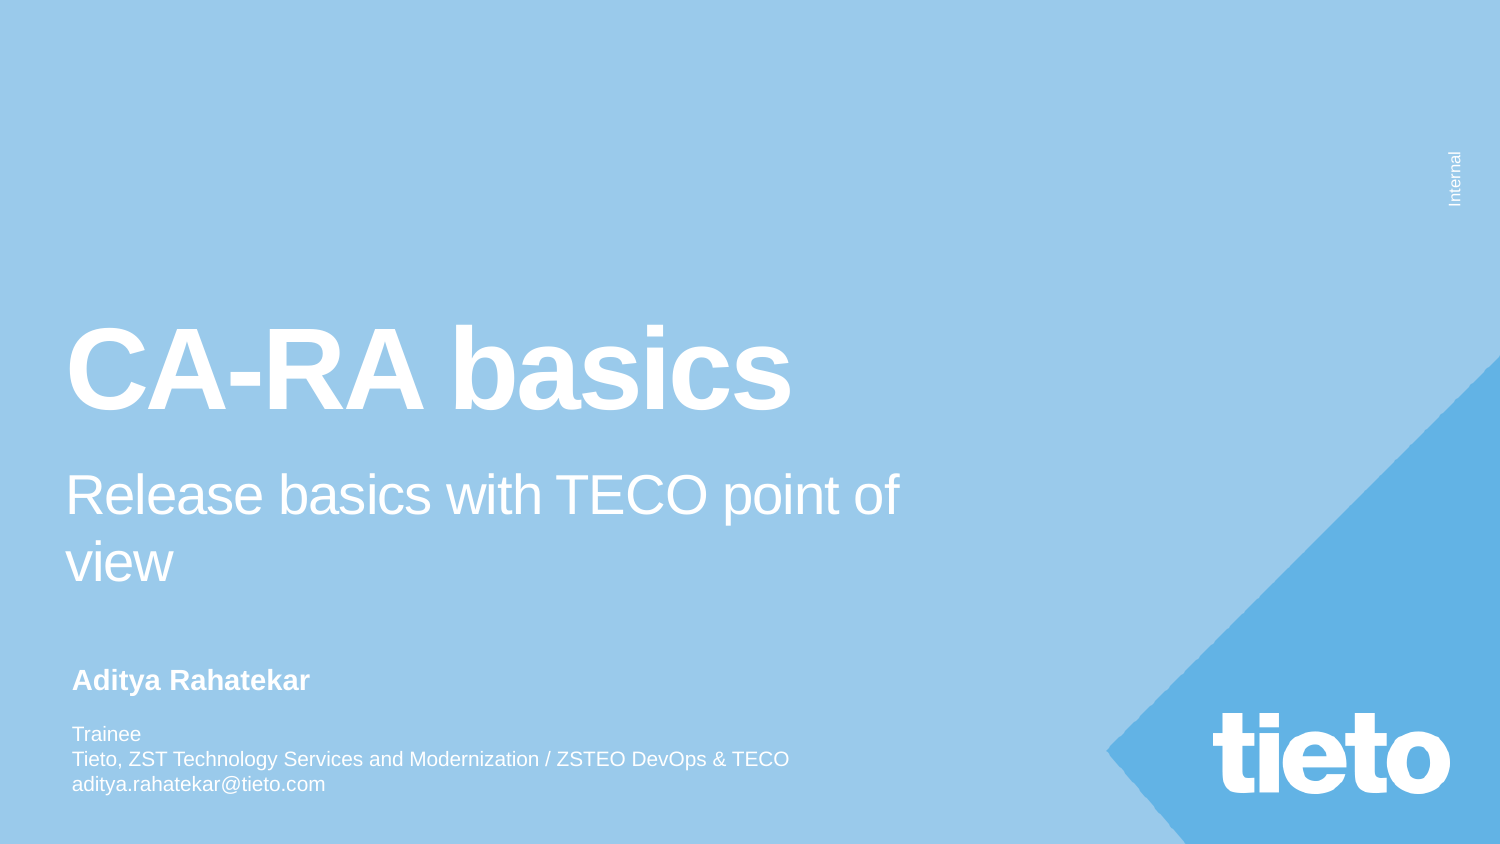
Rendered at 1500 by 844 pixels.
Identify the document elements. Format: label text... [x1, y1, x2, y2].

title CA-RA basics [64, 292, 1416, 434]
text_box Aditya Rahatekar Trainee Tieto, ZST Technology Services and Modernization / ZSTEO DevOps & TECO aditya.rahatekar@tieto.com [71, 660, 790, 796]
picture [0, 0, 1500, 844]
subtitle Release basics with TECO point of view [64, 457, 1012, 521]
